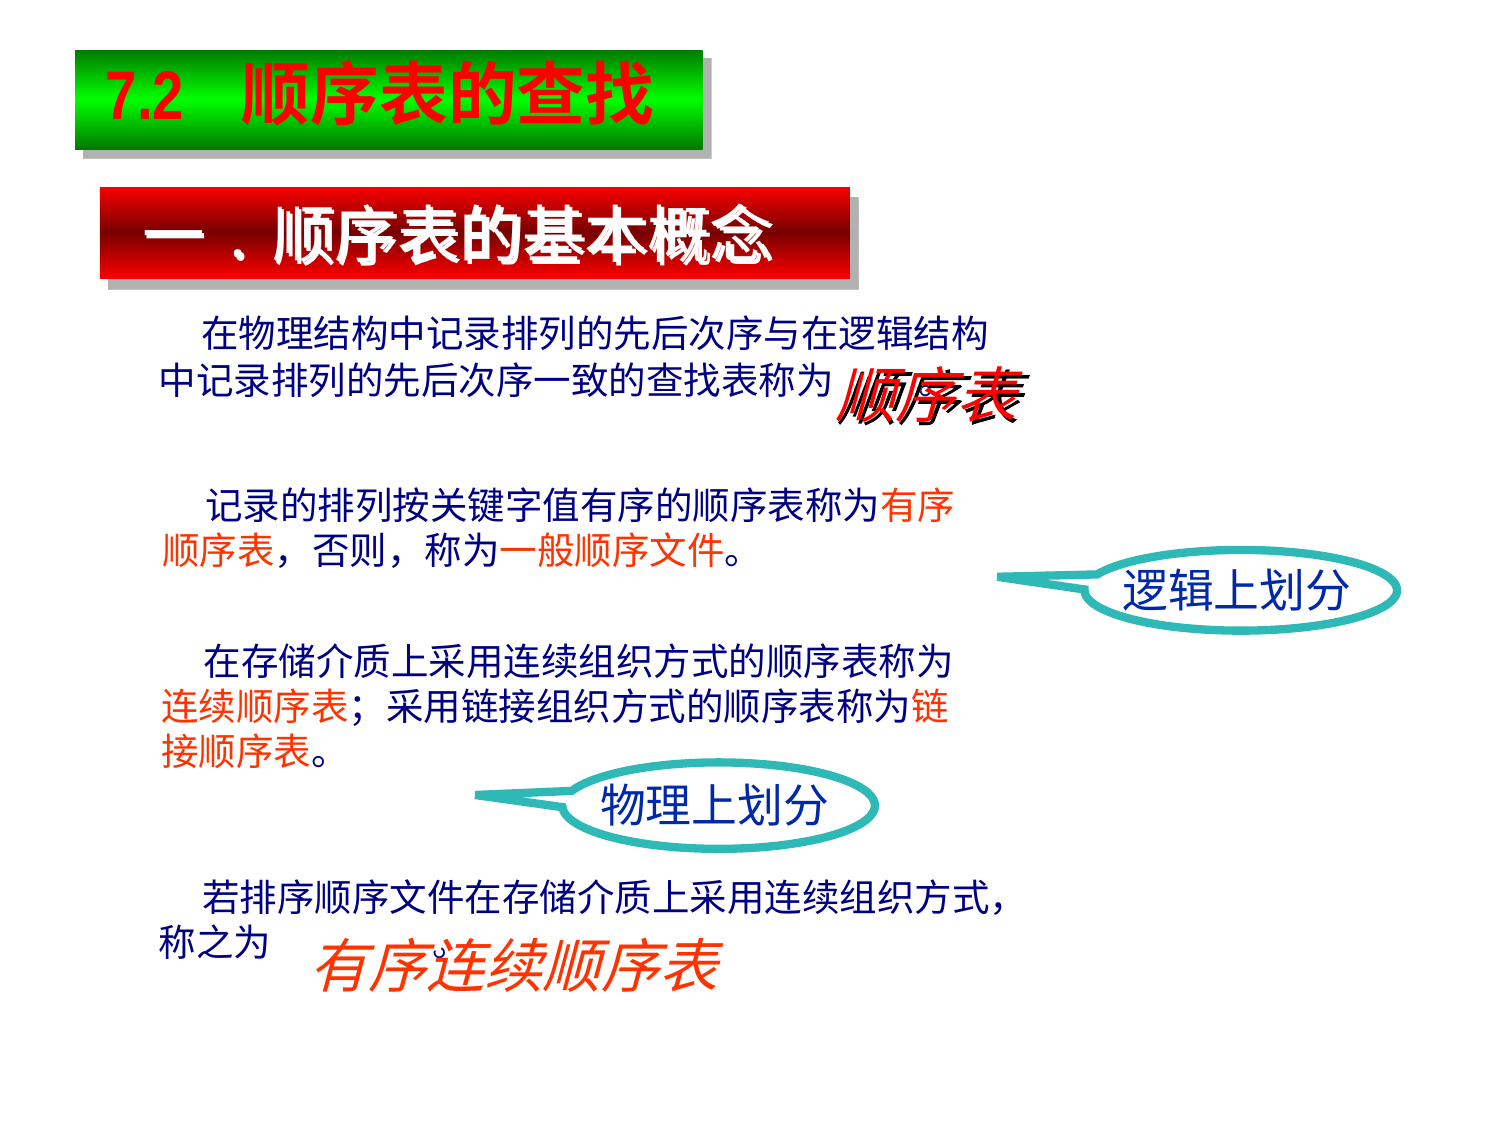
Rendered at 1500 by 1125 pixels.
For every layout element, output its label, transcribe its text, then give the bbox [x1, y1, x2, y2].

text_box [144, 866, 1436, 1007]
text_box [562, 762, 988, 850]
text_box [99, 187, 876, 280]
title 7.2 顺序表的查找 [74, 49, 703, 151]
text_box 在存储介质上采用连续组织方式的顺序表称为 连续顺序表；采用链接组织方式的顺序表称为链 接顺序表。 [146, 630, 1350, 780]
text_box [143, 299, 1357, 438]
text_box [1084, 549, 1471, 631]
text_box 记录的排列按关键字值有序的顺序表称为有序 顺序表，否则，称为一般顺序文件。 [147, 474, 1360, 580]
